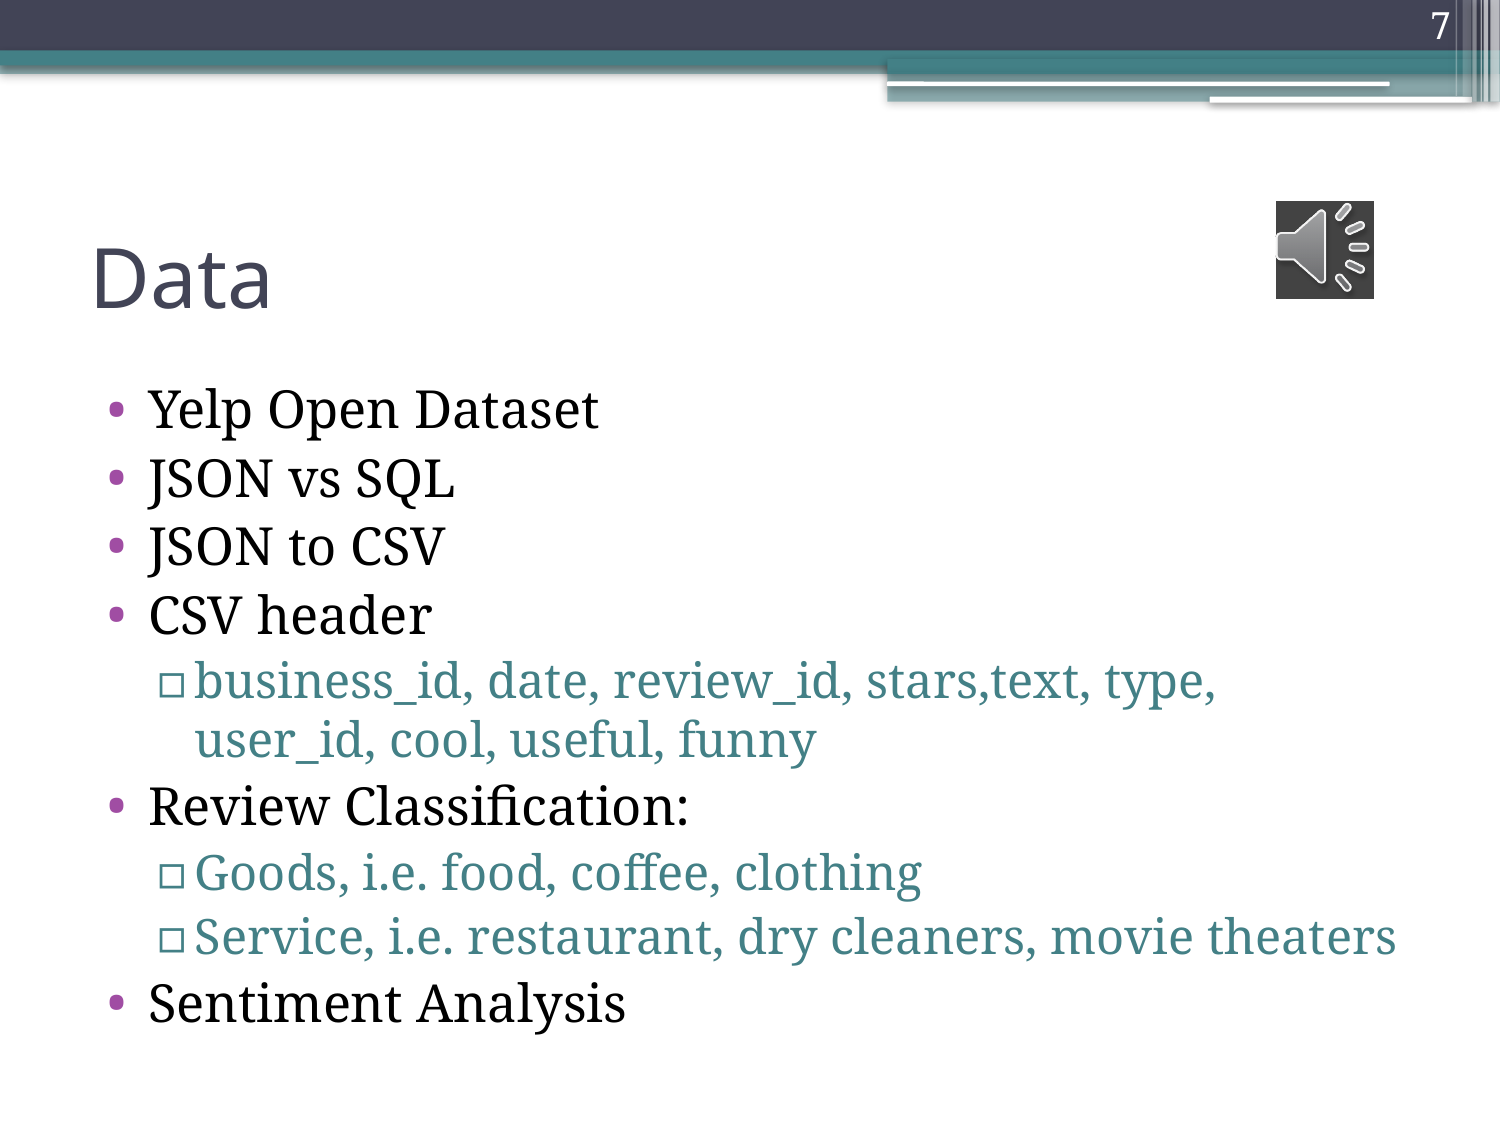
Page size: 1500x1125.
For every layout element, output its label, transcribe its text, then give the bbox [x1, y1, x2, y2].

slide_number 7 [1341, 0, 1466, 61]
picture [1274, 199, 1376, 301]
list Yelp Open Dataset JSON vs SQL JSON to CSV CSV header business_id, date, review_id, stars,text, type, user_id, cool, useful, funny Review Classification: Goods, i.e. food, coffee, clothing Service, i.e. restaurant, dry cleaners, movie theaters Sentiment Analysis [75, 368, 1425, 1079]
title Data [75, 187, 1425, 363]
